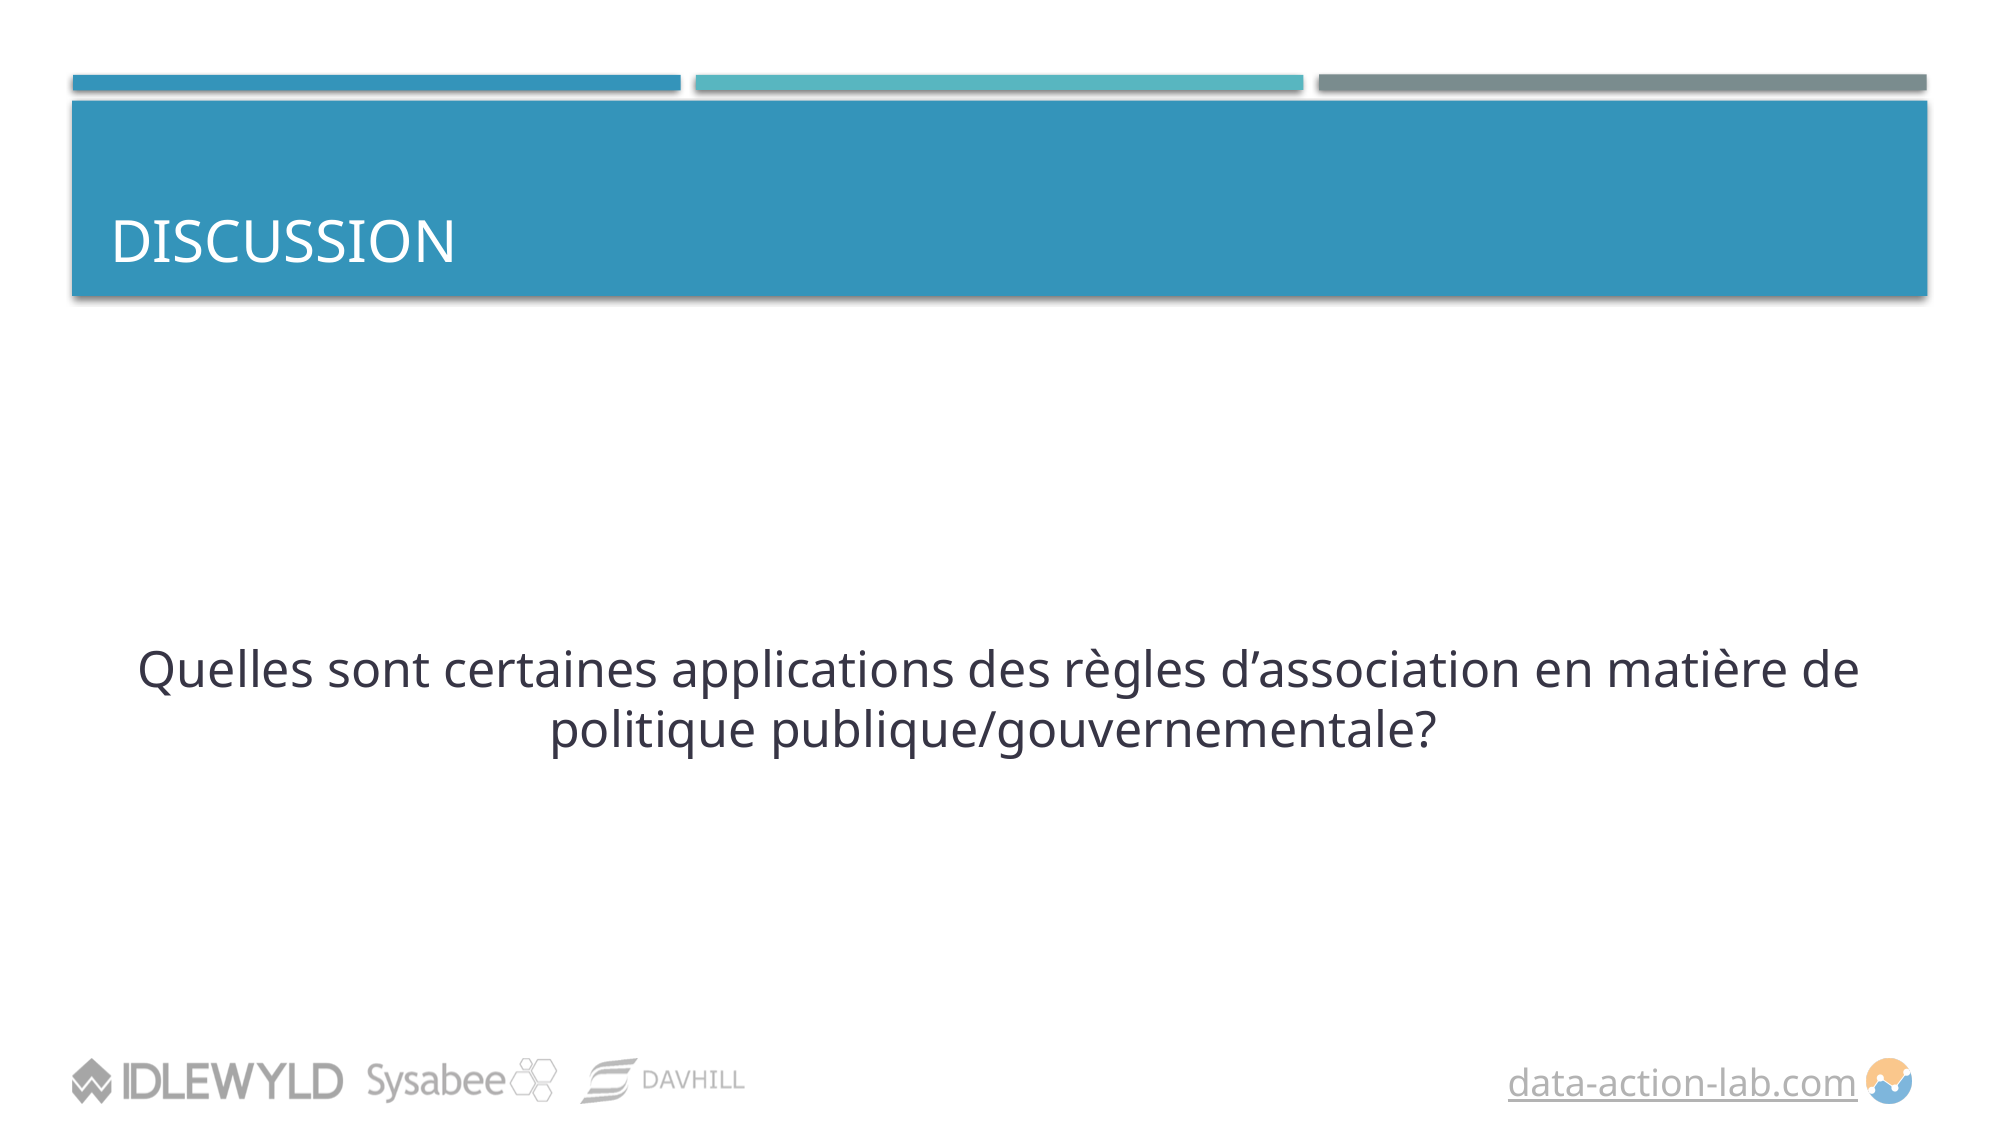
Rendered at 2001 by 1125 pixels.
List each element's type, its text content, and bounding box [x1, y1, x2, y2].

title DISCUSSION [95, 115, 1905, 282]
list Quelles sont certaines applications des règles d’association en matière de politique publique/gouvernementale? [95, 357, 1905, 1037]
picture [72, 1058, 745, 1104]
